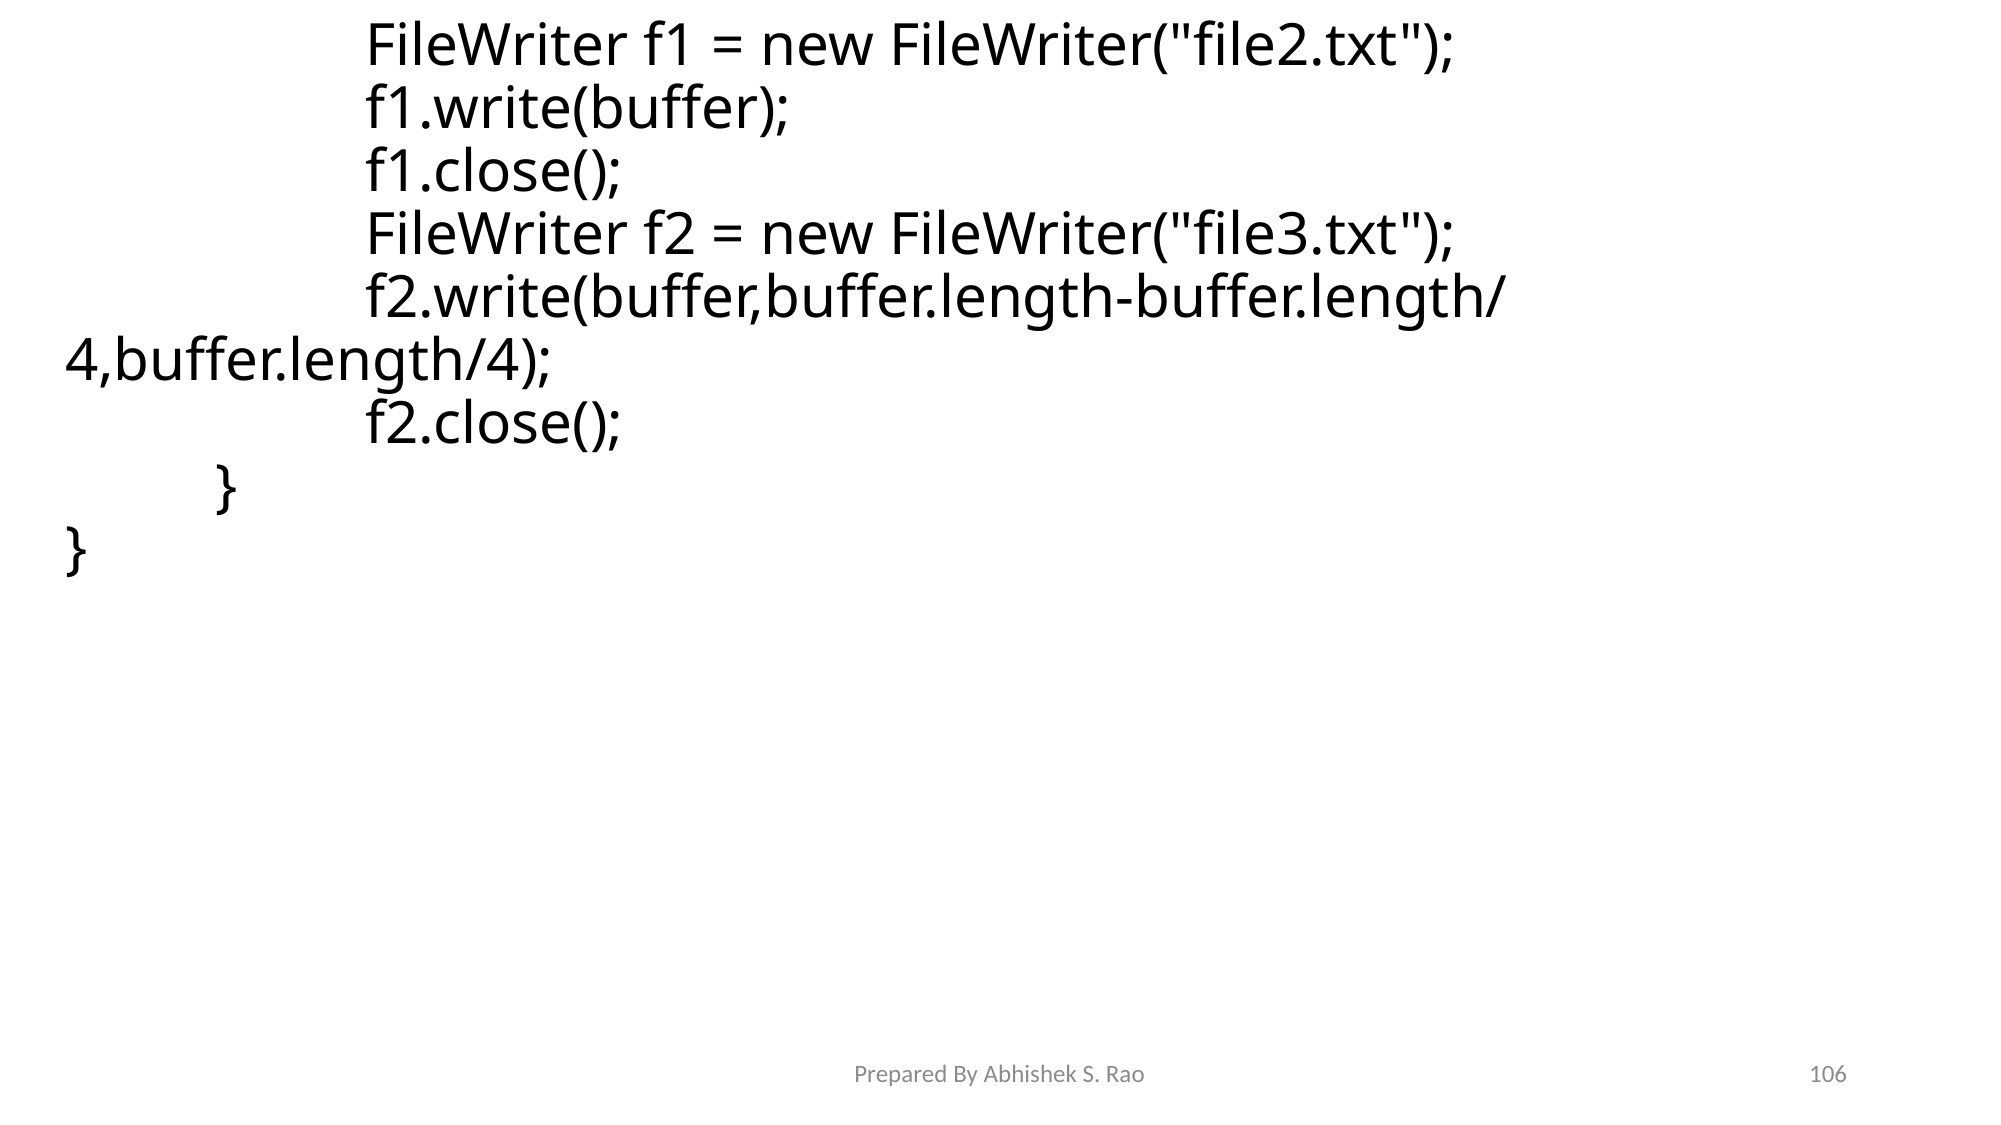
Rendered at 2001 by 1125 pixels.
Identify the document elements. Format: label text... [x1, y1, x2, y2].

footer Prepared By Abhishek S. Rao [662, 1042, 1338, 1103]
list FileWriter f1 = new FileWriter("file2.txt"); f1.write(buffer); f1.close(); FileWriter f2 = new FileWriter("file3.txt"); f2.write(buffer,buffer.length-buffer.length/4,buffer.length/4); f2.close(); } } [50, 7, 1958, 1068]
slide_number 106 [1412, 1042, 1863, 1103]
